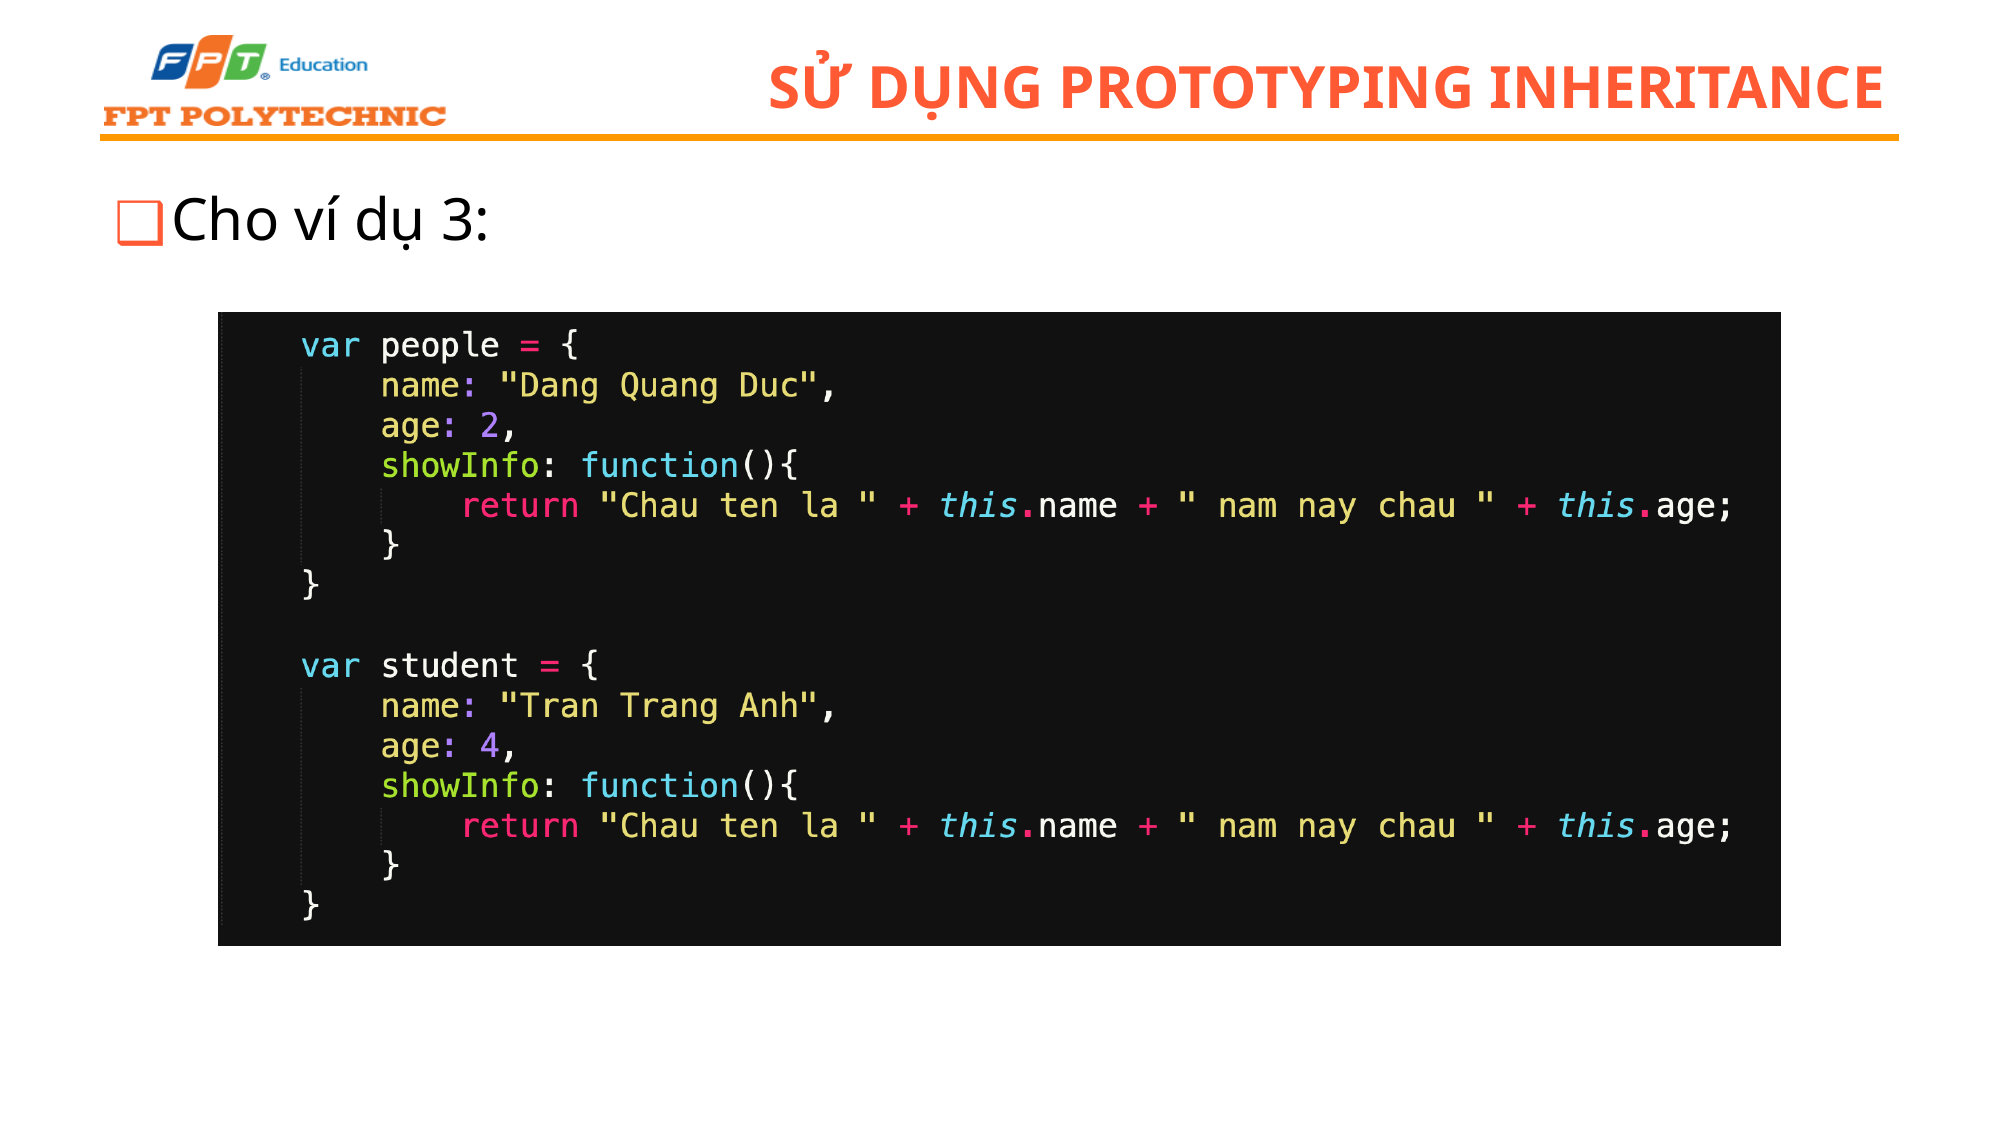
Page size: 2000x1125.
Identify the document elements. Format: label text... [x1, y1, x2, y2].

list Cho ví dụ 3: [99, 174, 1900, 1038]
picture [104, 35, 450, 126]
title sử dụng prototyping inheritance [449, 45, 1900, 125]
picture [218, 312, 1782, 946]
